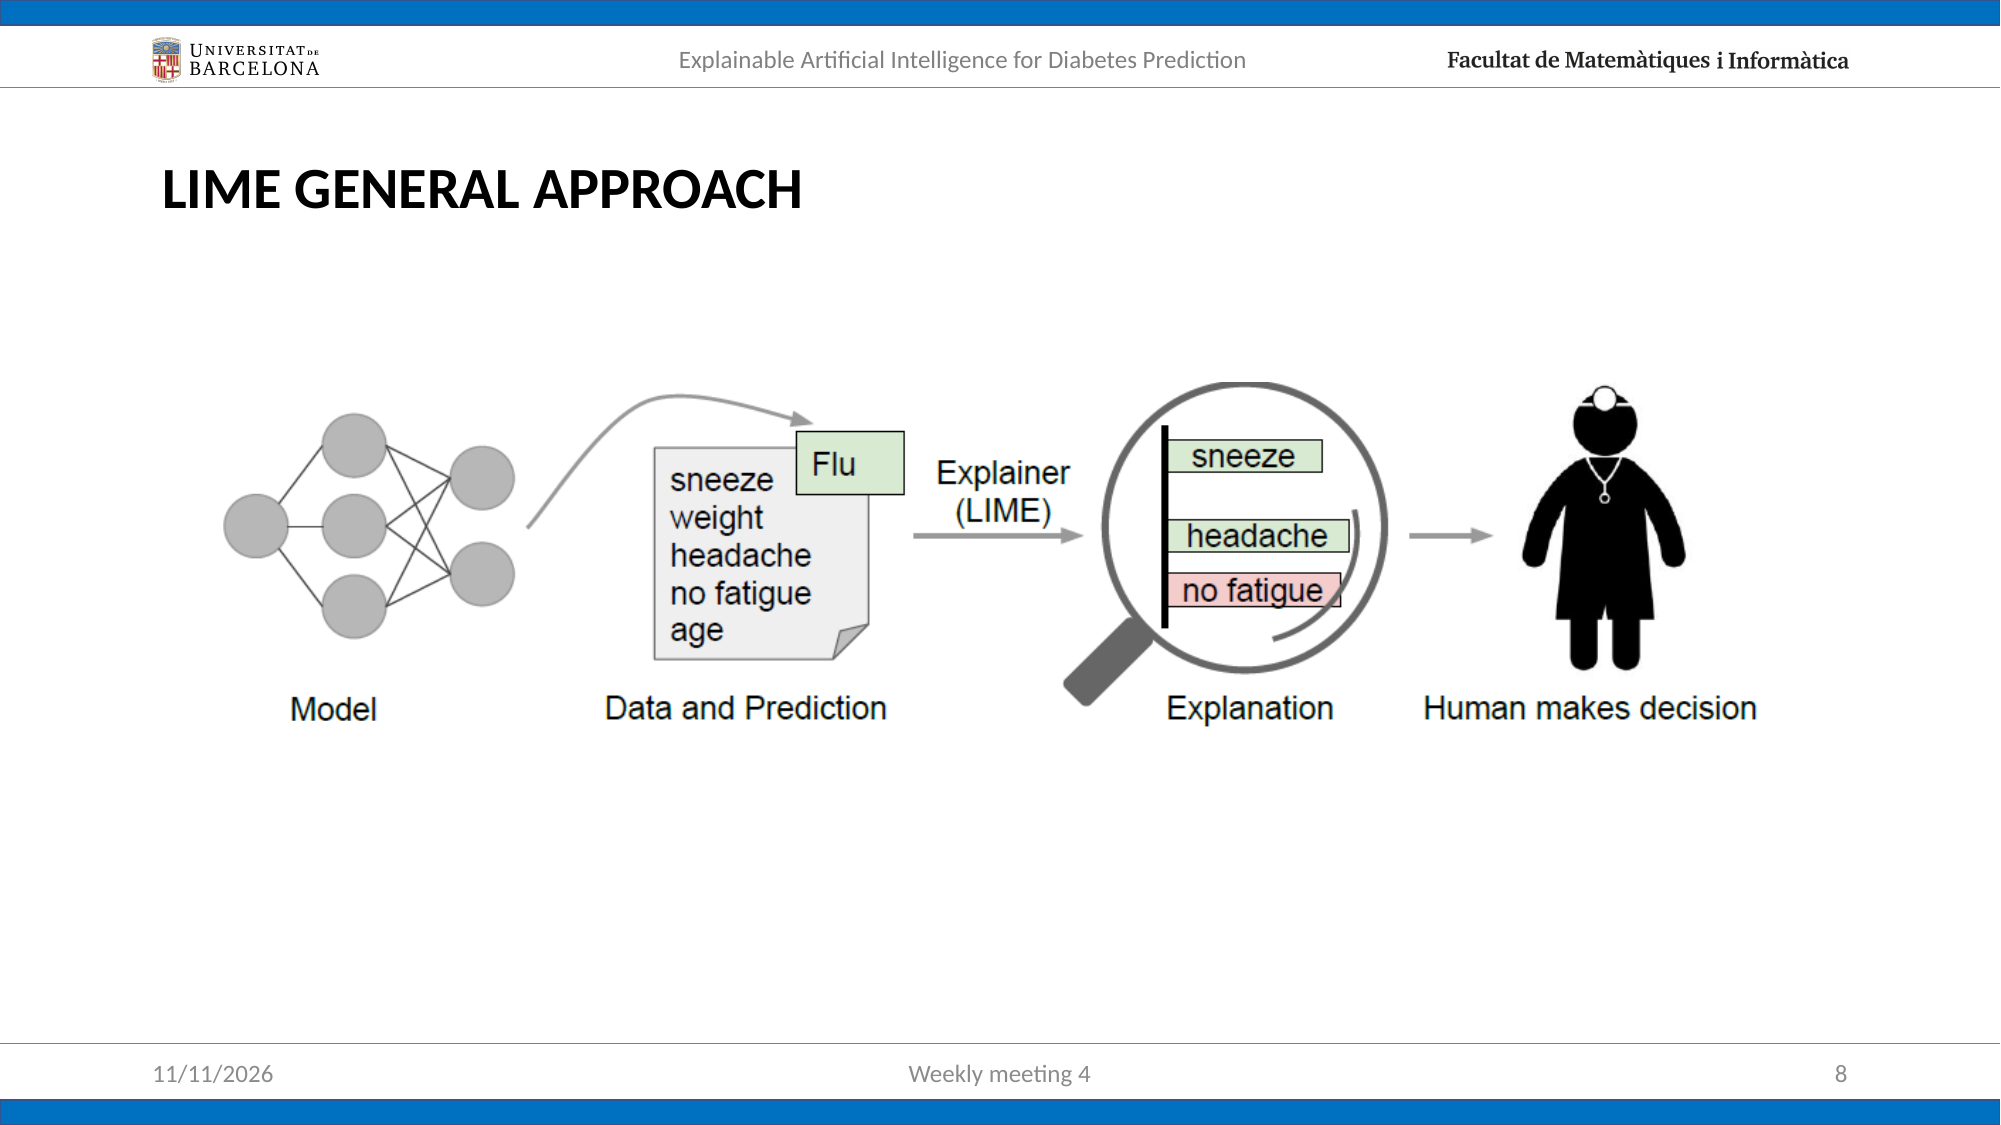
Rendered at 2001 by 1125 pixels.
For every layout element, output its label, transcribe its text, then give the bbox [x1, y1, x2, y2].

text_box [0, 1099, 2000, 1125]
slide_number 8 [1412, 1044, 1863, 1103]
text_box [0, 0, 2000, 26]
text_box Explainable Artificial Intelligence for Diabetes Prediction [664, 36, 1269, 81]
picture [188, 382, 1812, 743]
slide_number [137, 1044, 588, 1103]
picture [1444, 48, 1853, 73]
footer Weekly meeting 4 [662, 1044, 1338, 1103]
picture [147, 33, 324, 87]
text_box LIME GENERAL APPROACH [147, 143, 1853, 228]
